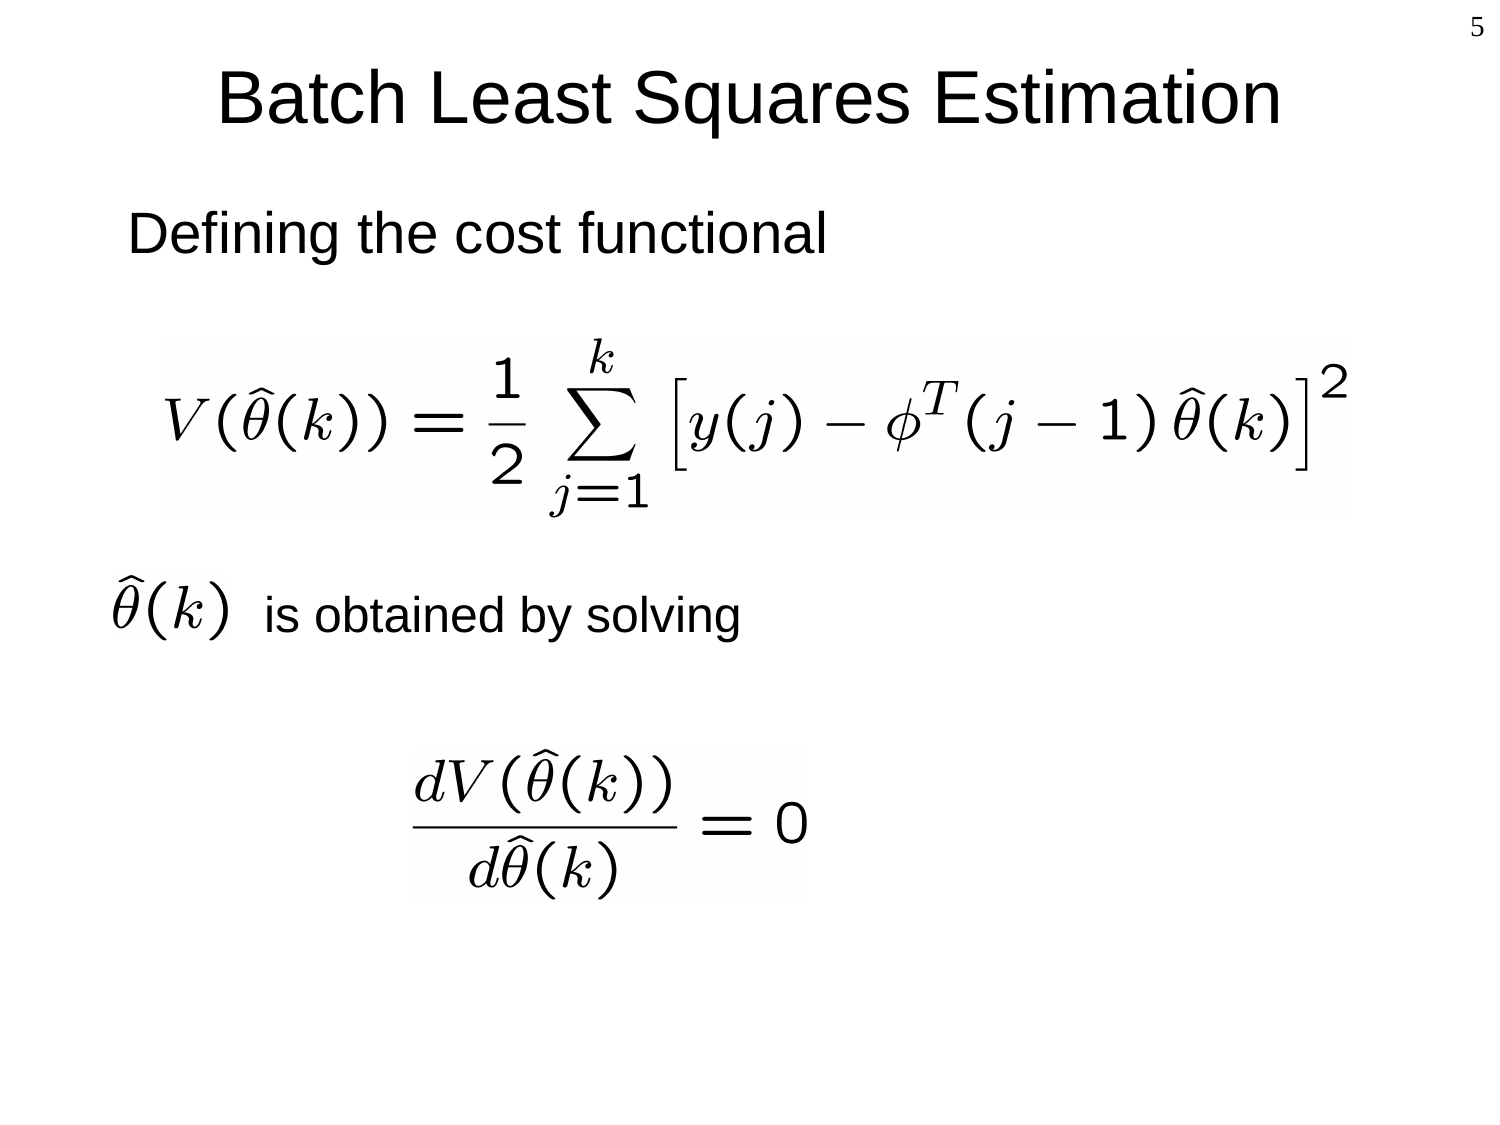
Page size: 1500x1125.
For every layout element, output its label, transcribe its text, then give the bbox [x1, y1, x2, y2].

picture [112, 574, 230, 641]
title Batch Least Squares Estimation [112, 0, 1388, 187]
list Defining the cost functional [112, 187, 1401, 501]
picture [162, 337, 1347, 520]
text_box is obtained by solving [137, 575, 1475, 752]
picture [412, 749, 807, 903]
slide_number 5 [1388, 0, 1500, 76]
